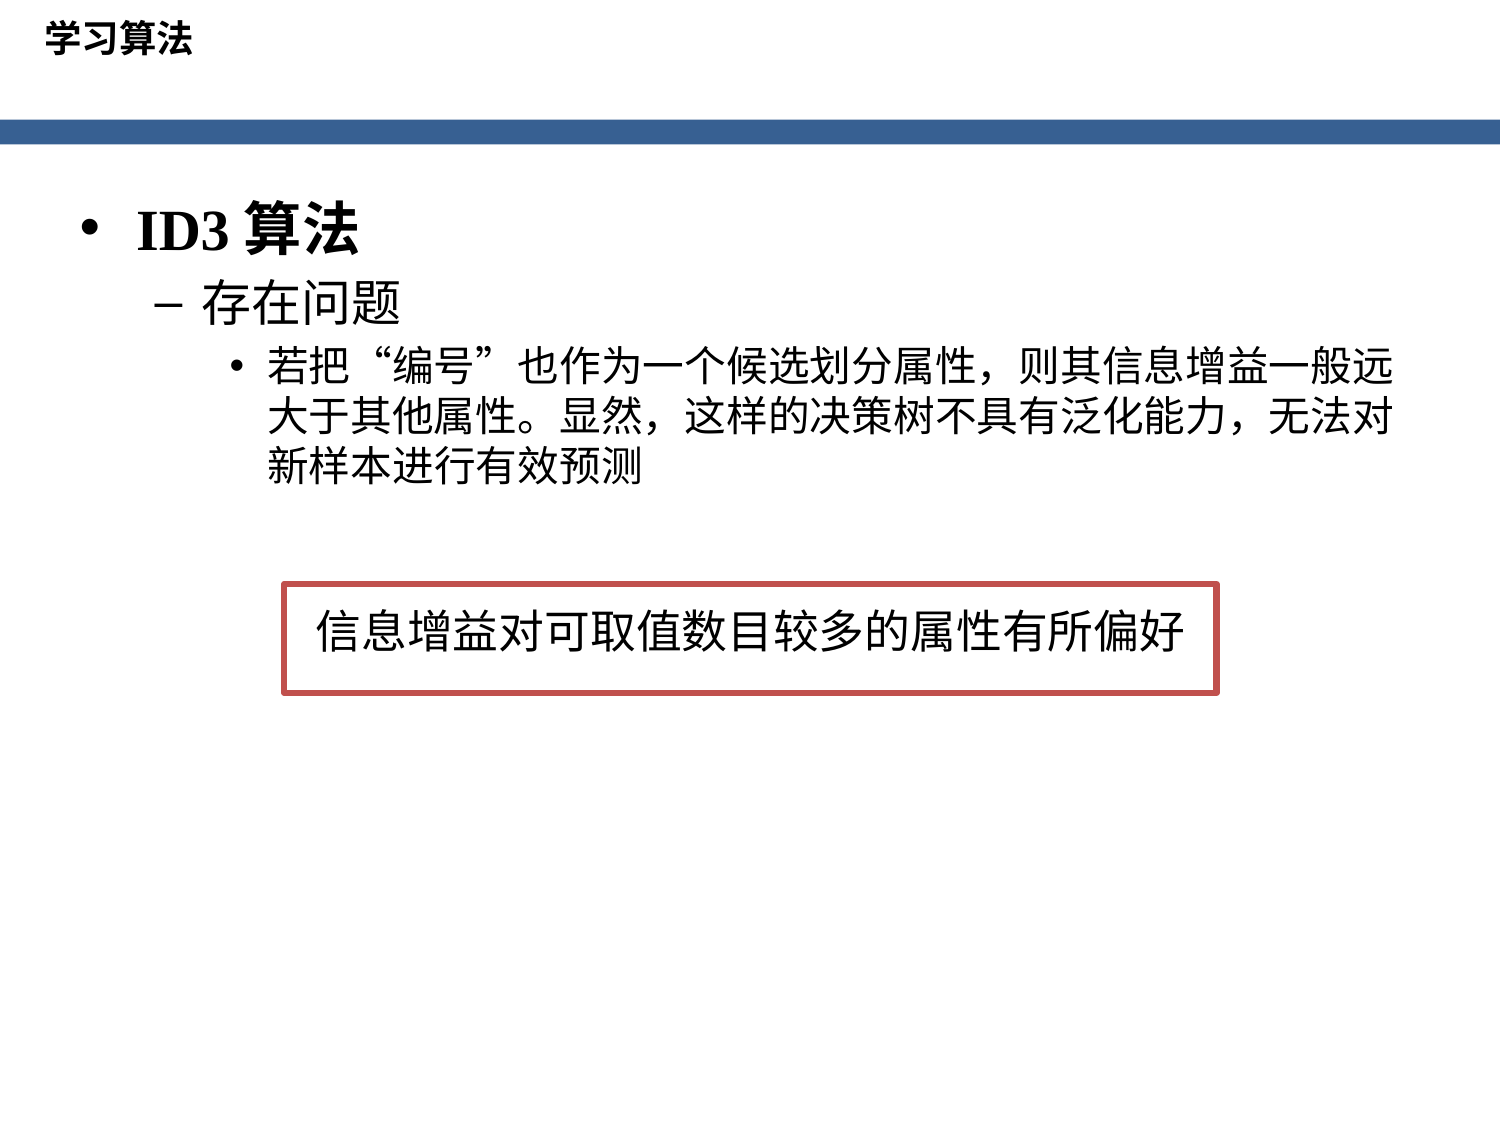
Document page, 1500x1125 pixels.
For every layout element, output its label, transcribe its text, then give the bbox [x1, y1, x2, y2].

title 学习算法 [29, 7, 1305, 91]
text_box ID3算法 存在问题 若把“编号”也作为一个候选划分属性，则其信息增益一般远大于其他属性。显然，这样的决策树不具有泛化能力，无法对新样本进行有效预测 [64, 184, 1436, 1047]
text_box 信息增益对可取值数目较多的属性有所偏好 [282, 582, 1219, 695]
